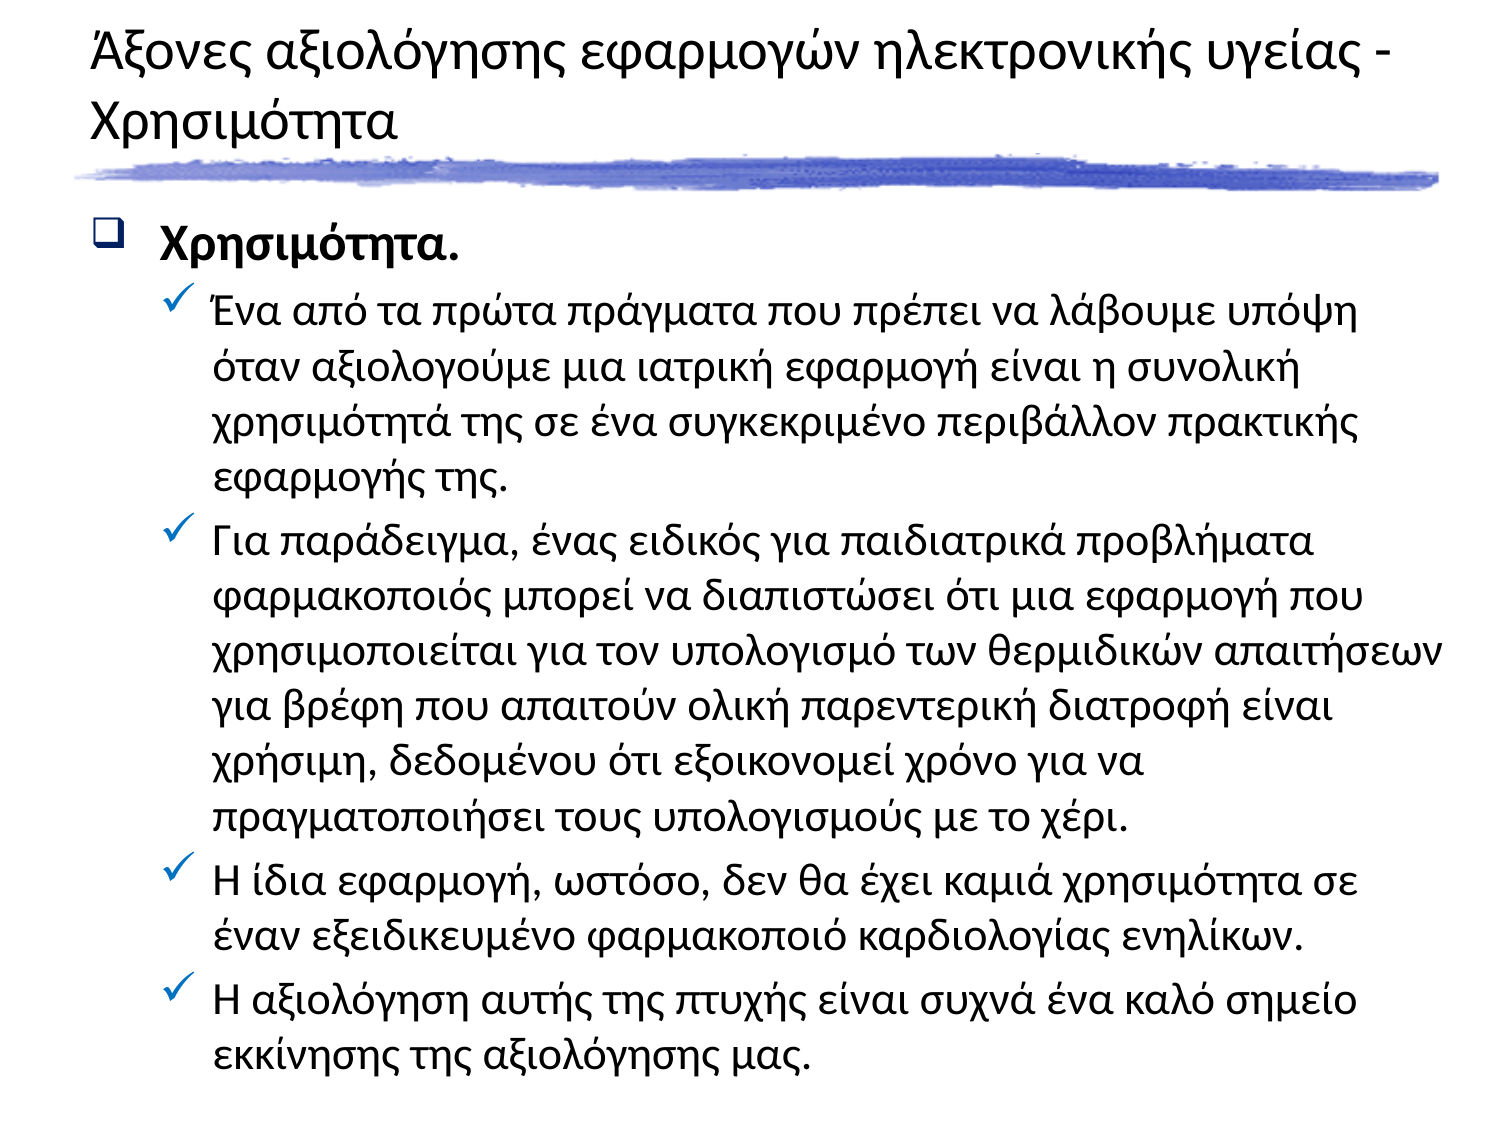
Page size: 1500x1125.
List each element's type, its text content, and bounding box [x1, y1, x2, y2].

picture [62, 153, 1450, 200]
list Χρησιμότητα. Ένα από τα πρώτα πράγματα που πρέπει να λάβουμε υπόψη όταν αξιολογούμε μια ιατρική εφαρμογή είναι η συνολική χρησιμότητά της σε ένα συγκεκριμένο περιβάλλον πρακτικής εφαρμογής της. Για παράδειγμα, ένας ειδικός για παιδιατρικά προβλήματα φαρμακοποιός μπορεί να διαπιστώσει ότι μια εφαρμογή που χρησιμοποιείται για τον υπολογισμό των θερμιδικών απαιτήσεων για βρέφη που απαιτούν ολική παρεντερική διατροφή είναι χρήσιμη, δεδομένου ότι εξοικονομεί χρόνο για να πραγματοποιήσει τους υπολογισμούς με το χέρι. Η ίδια εφαρμογή, ωστόσο, δεν θα έχει καμιά χρησιμότητα σε έναν εξειδικευμένο φαρμακοποιό καρδιολογίας ενηλίκων. Η αξιολόγηση αυτής της πτυχής είναι συχνά ένα καλό σημείο εκκίνησης της αξιολόγησης μας. [75, 200, 1463, 1100]
title Άξονες αξιολόγησης εφαρμογών ηλεκτρονικής υγείας - Χρησιμότητα [75, 12, 1425, 150]
